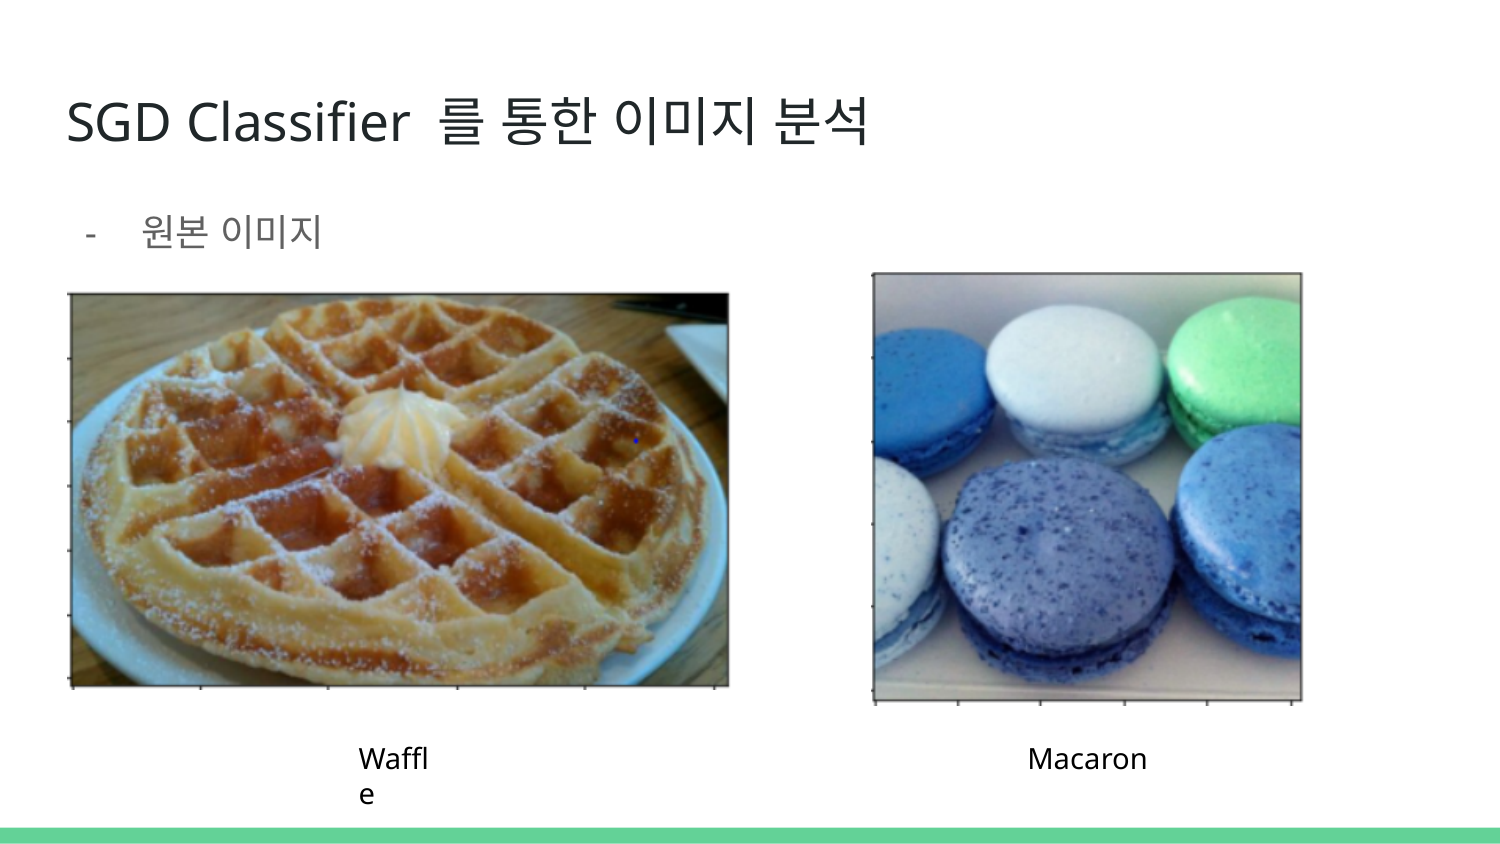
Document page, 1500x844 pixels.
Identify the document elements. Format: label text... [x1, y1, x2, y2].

picture [67, 289, 734, 690]
text_box Waffle [343, 725, 458, 825]
list 원본 이미지 [51, 187, 1449, 748]
picture [871, 272, 1309, 707]
text_box Macaron [1012, 725, 1168, 790]
title SGD Classifier 를 통한 이미지 분석 [51, 72, 1449, 167]
